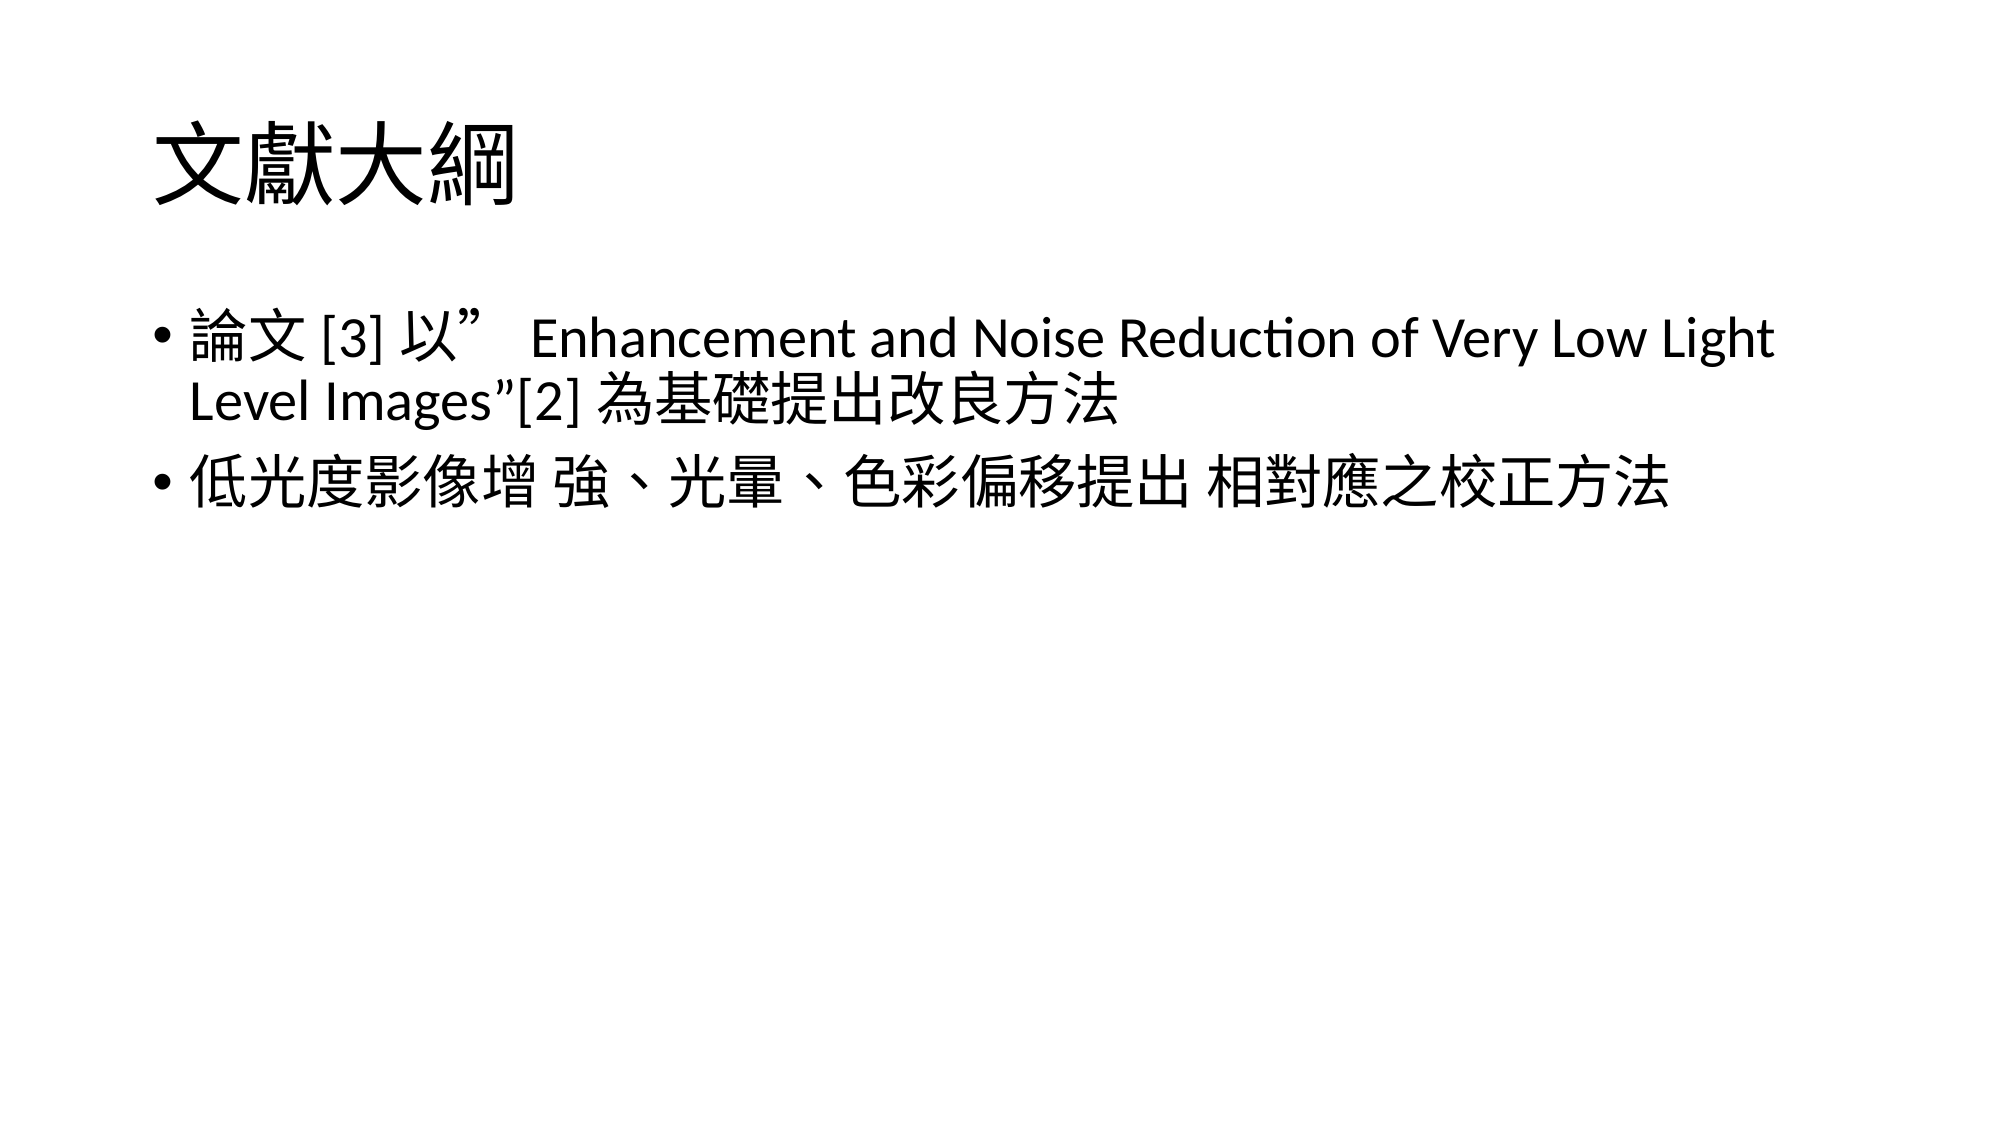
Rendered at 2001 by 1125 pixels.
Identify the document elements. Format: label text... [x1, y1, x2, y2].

title 文獻大綱 [137, 59, 1863, 278]
list 論文[3]以”Enhancement and Noise Reduction of Very Low Light Level Images”[2]為基礎提出改良方法 低光度影像增 強、光暈、色彩偏移提出 相對應之校正方法 [137, 299, 1863, 1014]
